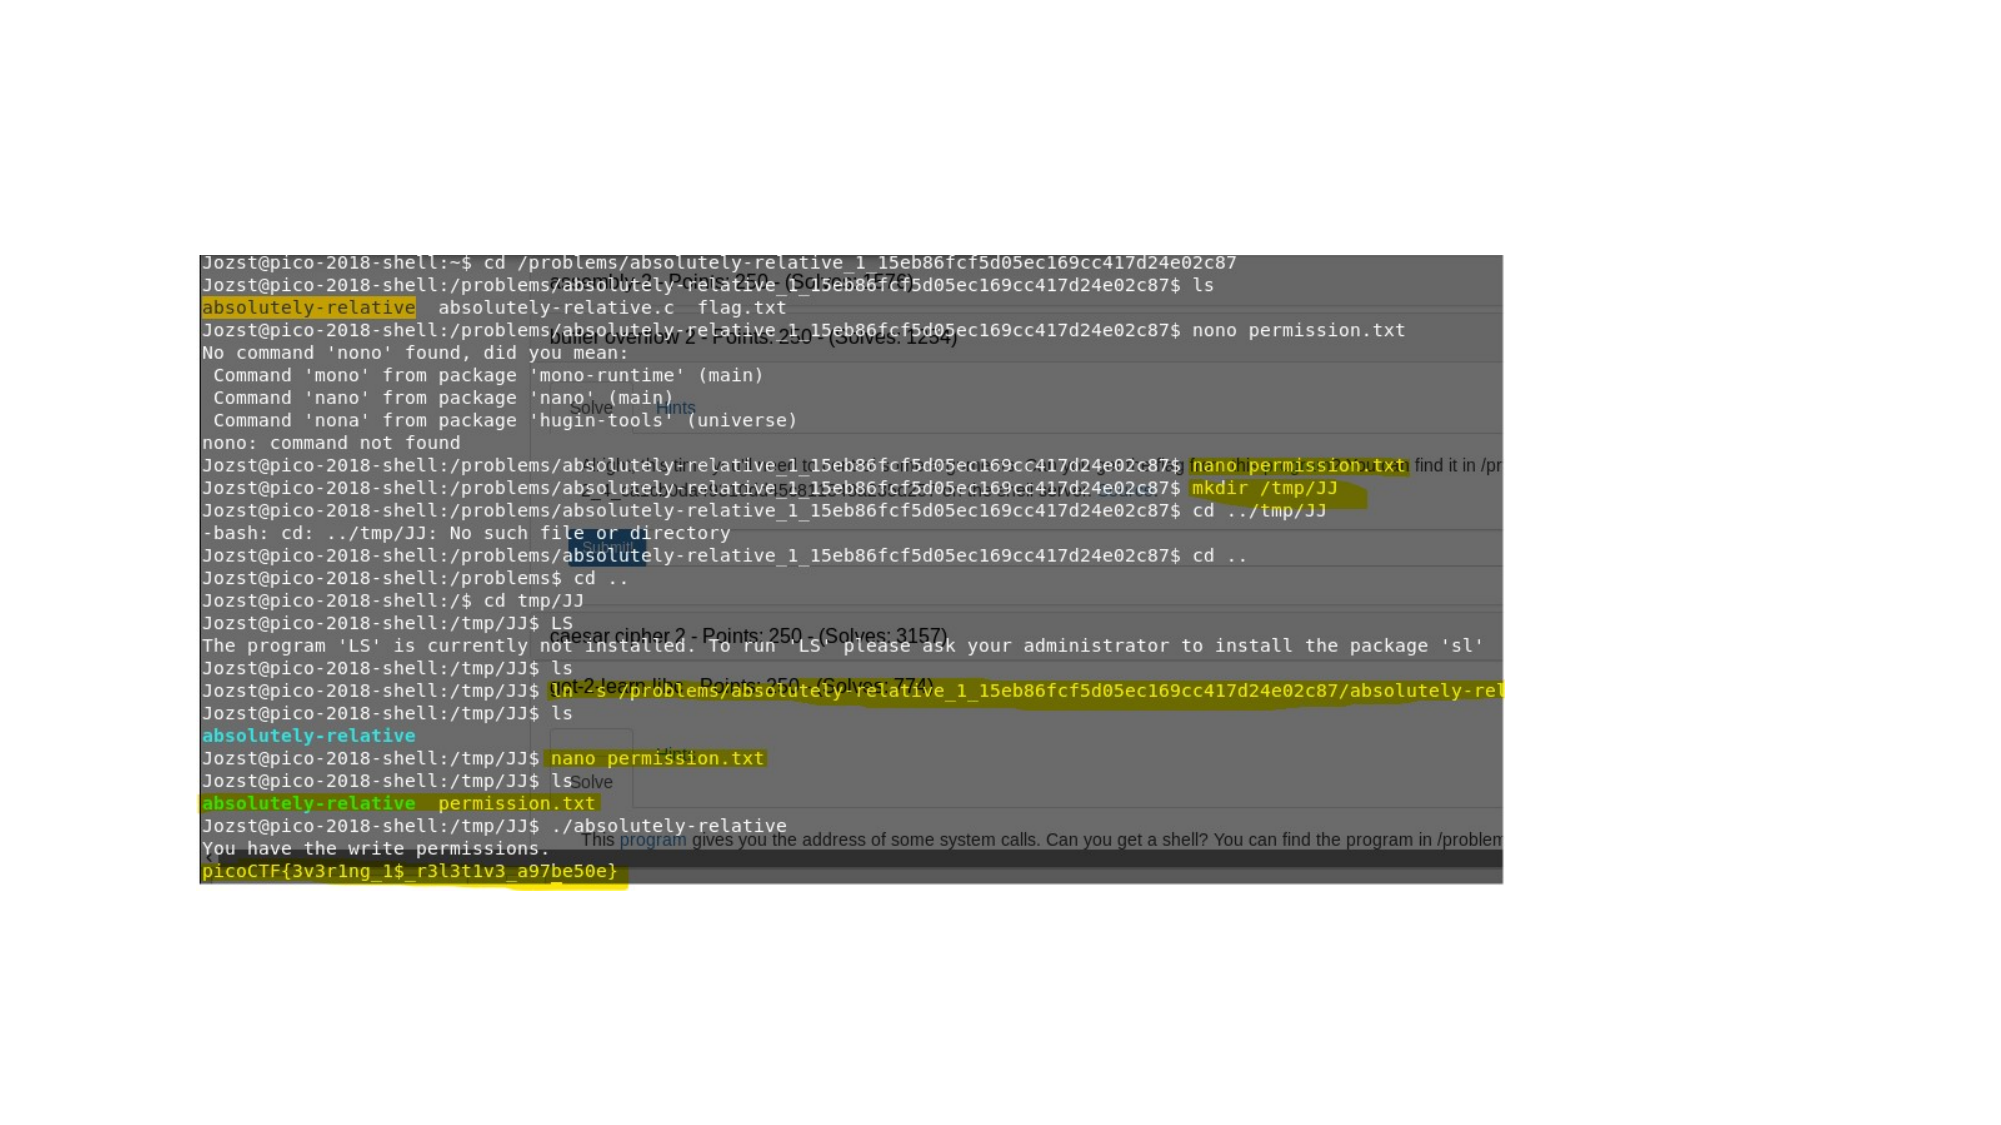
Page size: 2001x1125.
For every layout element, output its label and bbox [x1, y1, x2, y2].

list [196, 255, 1505, 891]
